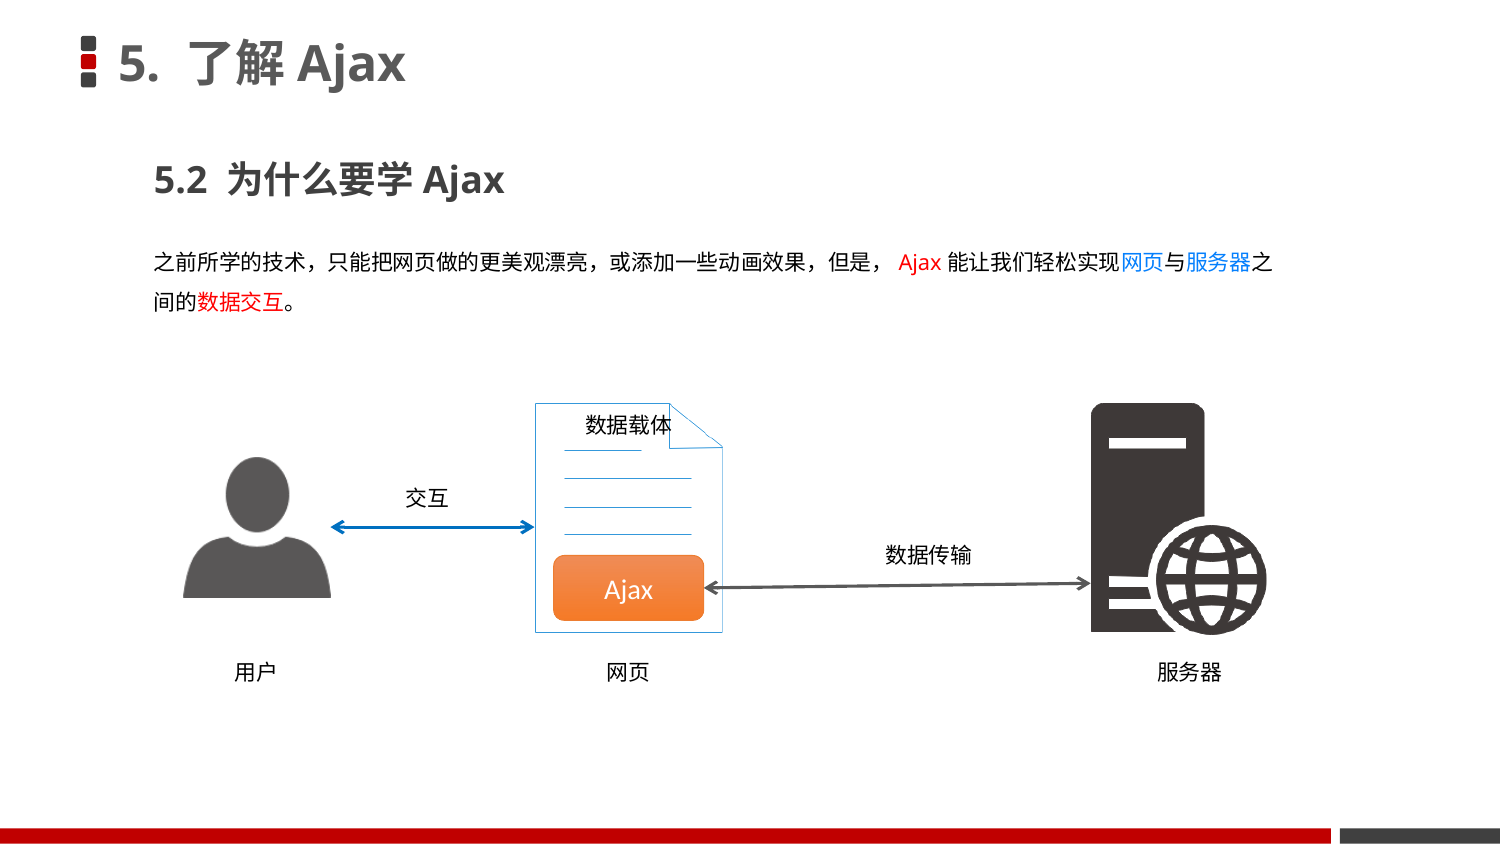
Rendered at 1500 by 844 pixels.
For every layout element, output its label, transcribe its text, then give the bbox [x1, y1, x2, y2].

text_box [703, 534, 1091, 588]
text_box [330, 477, 535, 528]
list 之前所学的技术，只能把网页做的更美观漂亮，或添加一些动画效果，但是，Ajax能让我们轻松实现网页与服务器之间的数据交互。 [139, 228, 1295, 370]
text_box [1090, 402, 1267, 693]
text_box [534, 402, 723, 694]
list 5.2 为什么要学Ajax [139, 153, 1209, 228]
title 5. 了解Ajax [103, 0, 1209, 130]
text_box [182, 456, 331, 694]
